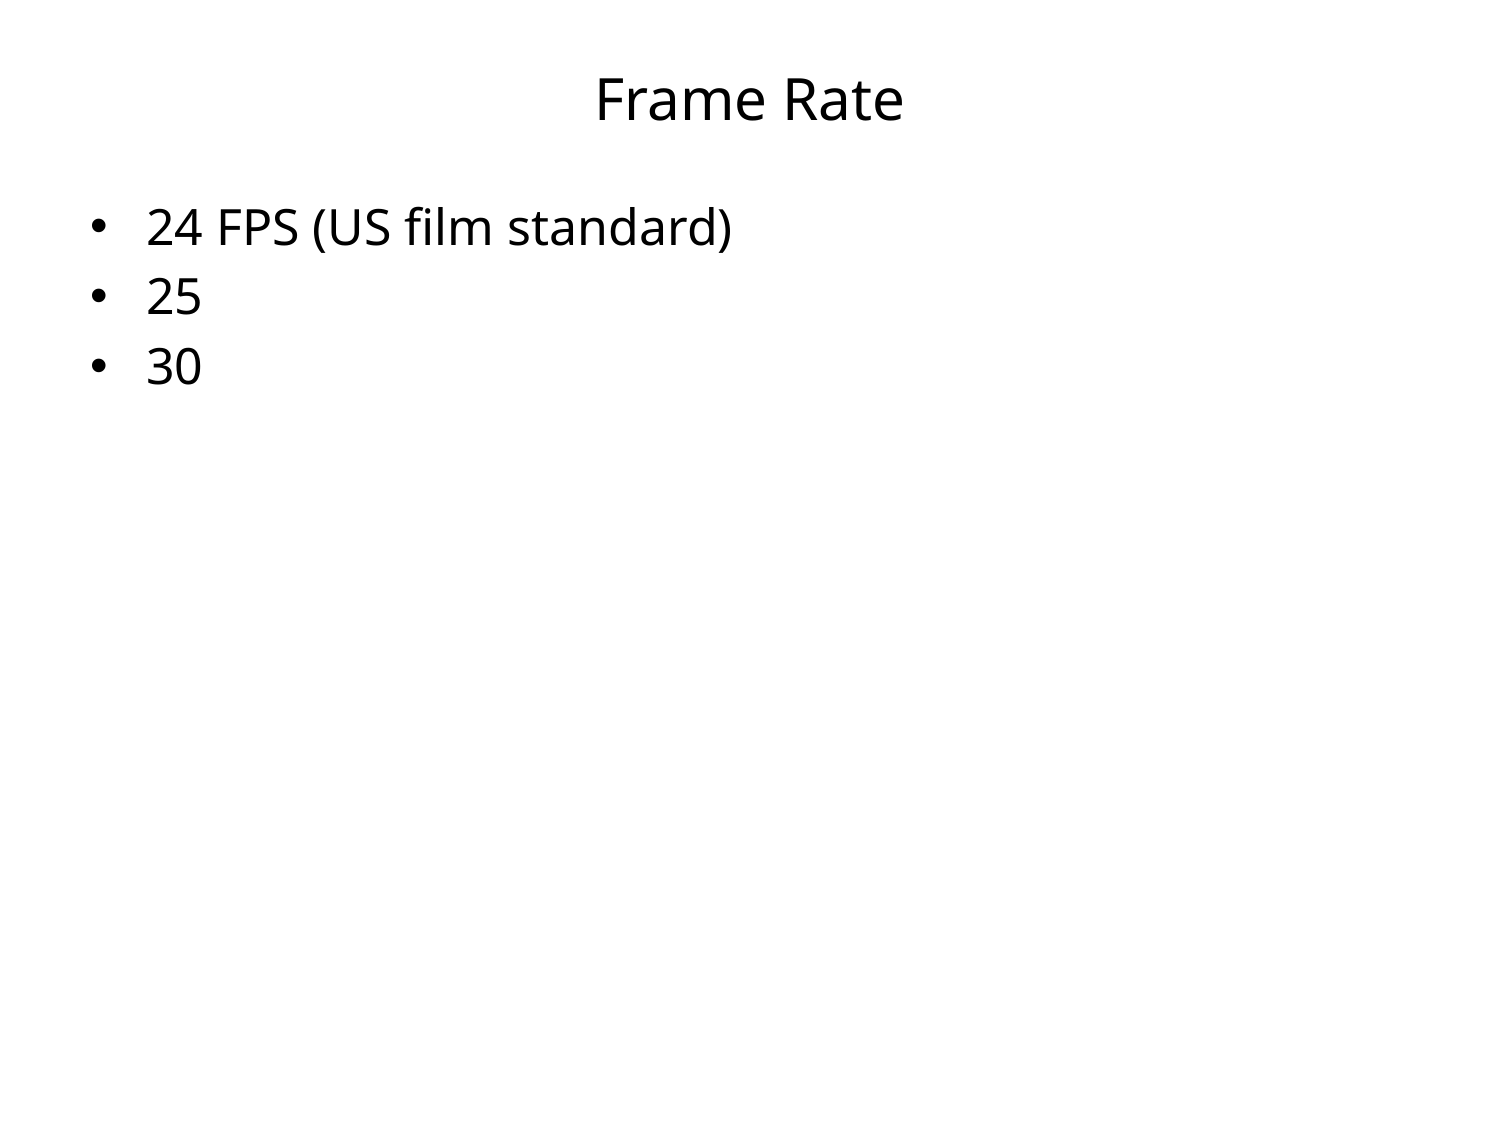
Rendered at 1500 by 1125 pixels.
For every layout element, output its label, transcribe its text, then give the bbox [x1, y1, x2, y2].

list 24 FPS (US film standard) 25 30 [75, 187, 1425, 1005]
title Frame Rate [75, 45, 1425, 150]
